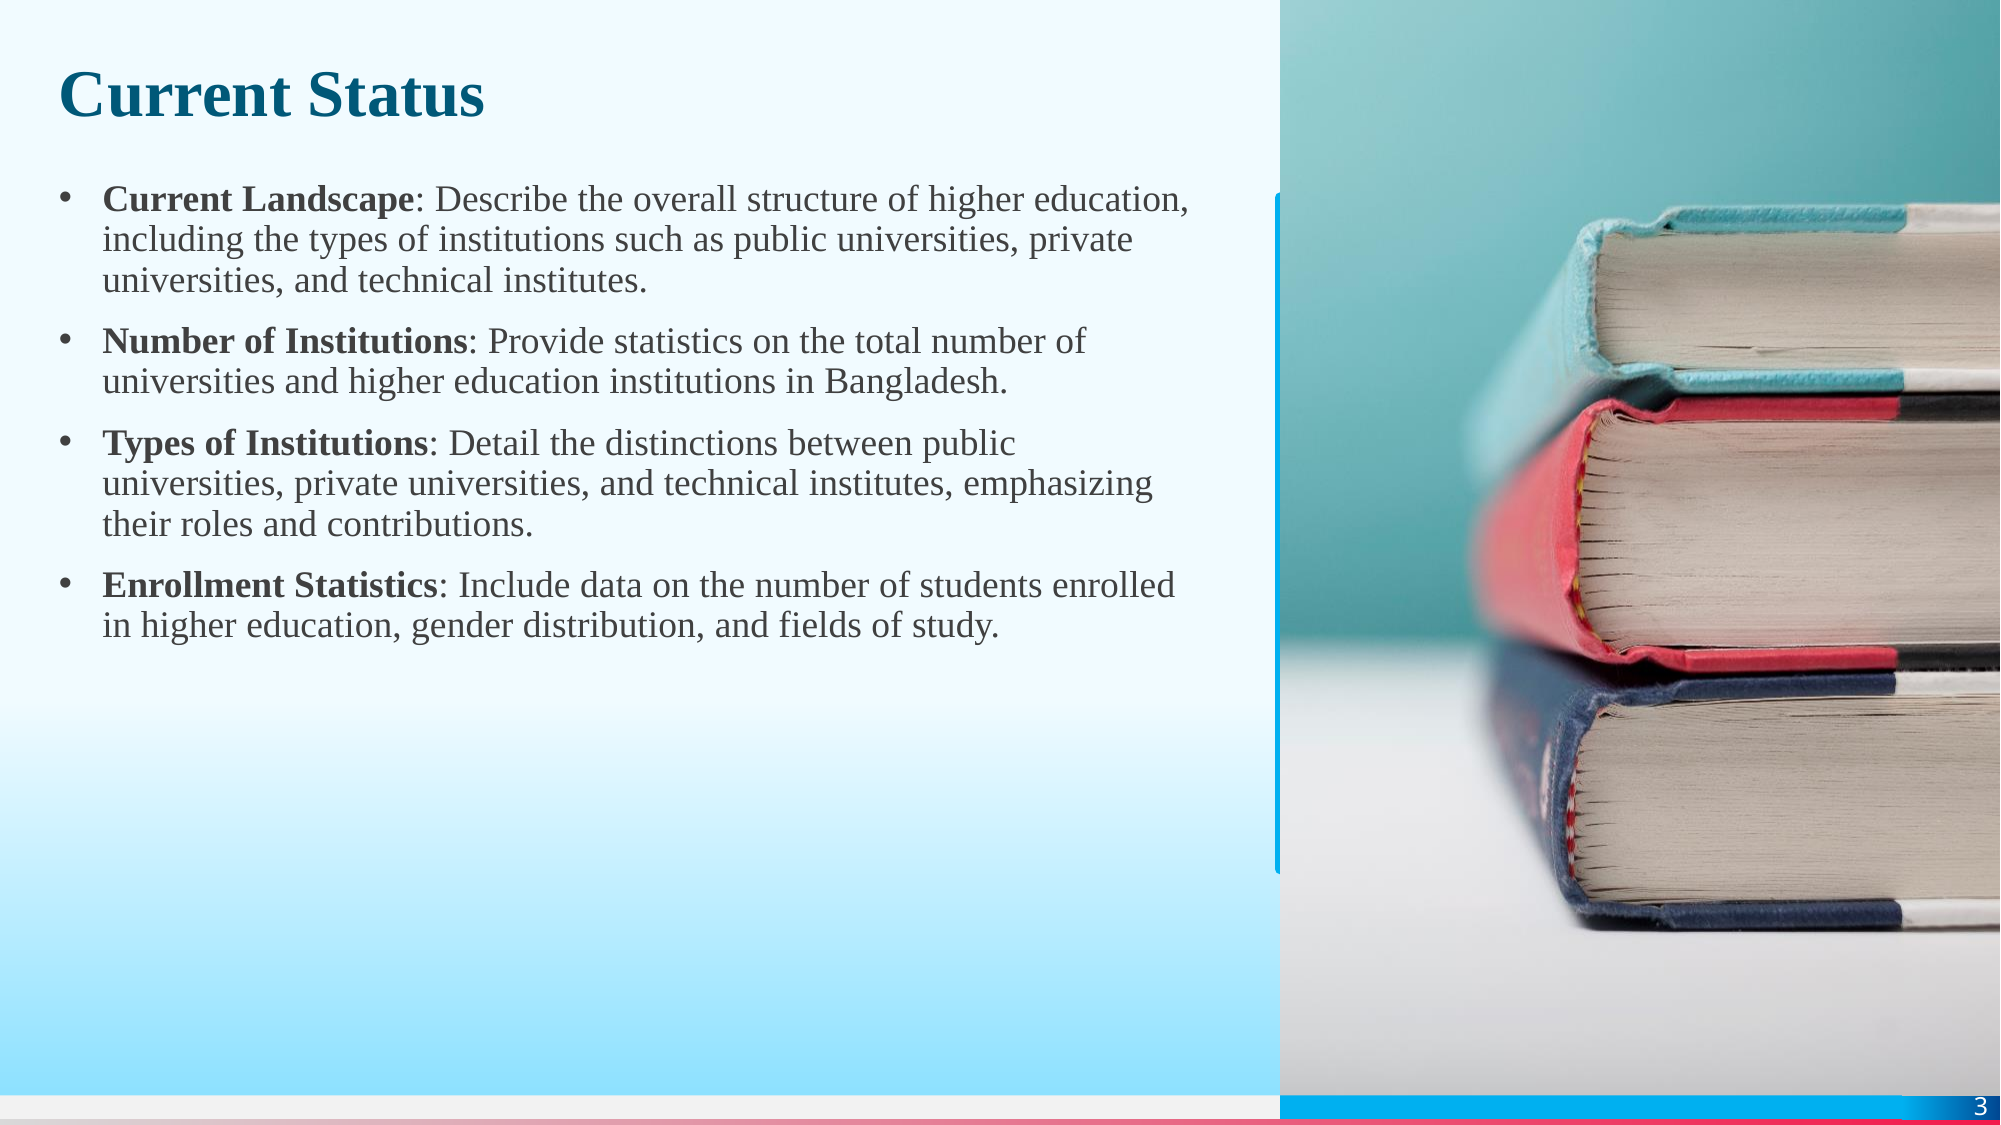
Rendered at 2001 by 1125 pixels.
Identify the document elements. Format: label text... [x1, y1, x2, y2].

title Current Status [59, 59, 1207, 148]
list Current Landscape: Describe the overall structure of higher education, including the types of institutions such as public universities, private universities, and technical institutes. Number of Institutions: Provide statistics on the total number of universities and higher education institutions in Bangladesh. Types of Institutions: Detail the distinctions between public universities, private universities, and technical institutes, emphasizing their roles and contributions. Enrollment Statistics: Include data on the number of students enrolled in higher education, gender distribution, and fields of study. [59, 178, 1207, 917]
picture [1280, 0, 2000, 1096]
text_box [1279, 1094, 1903, 1120]
slide_number 3 [1903, 1096, 2000, 1120]
